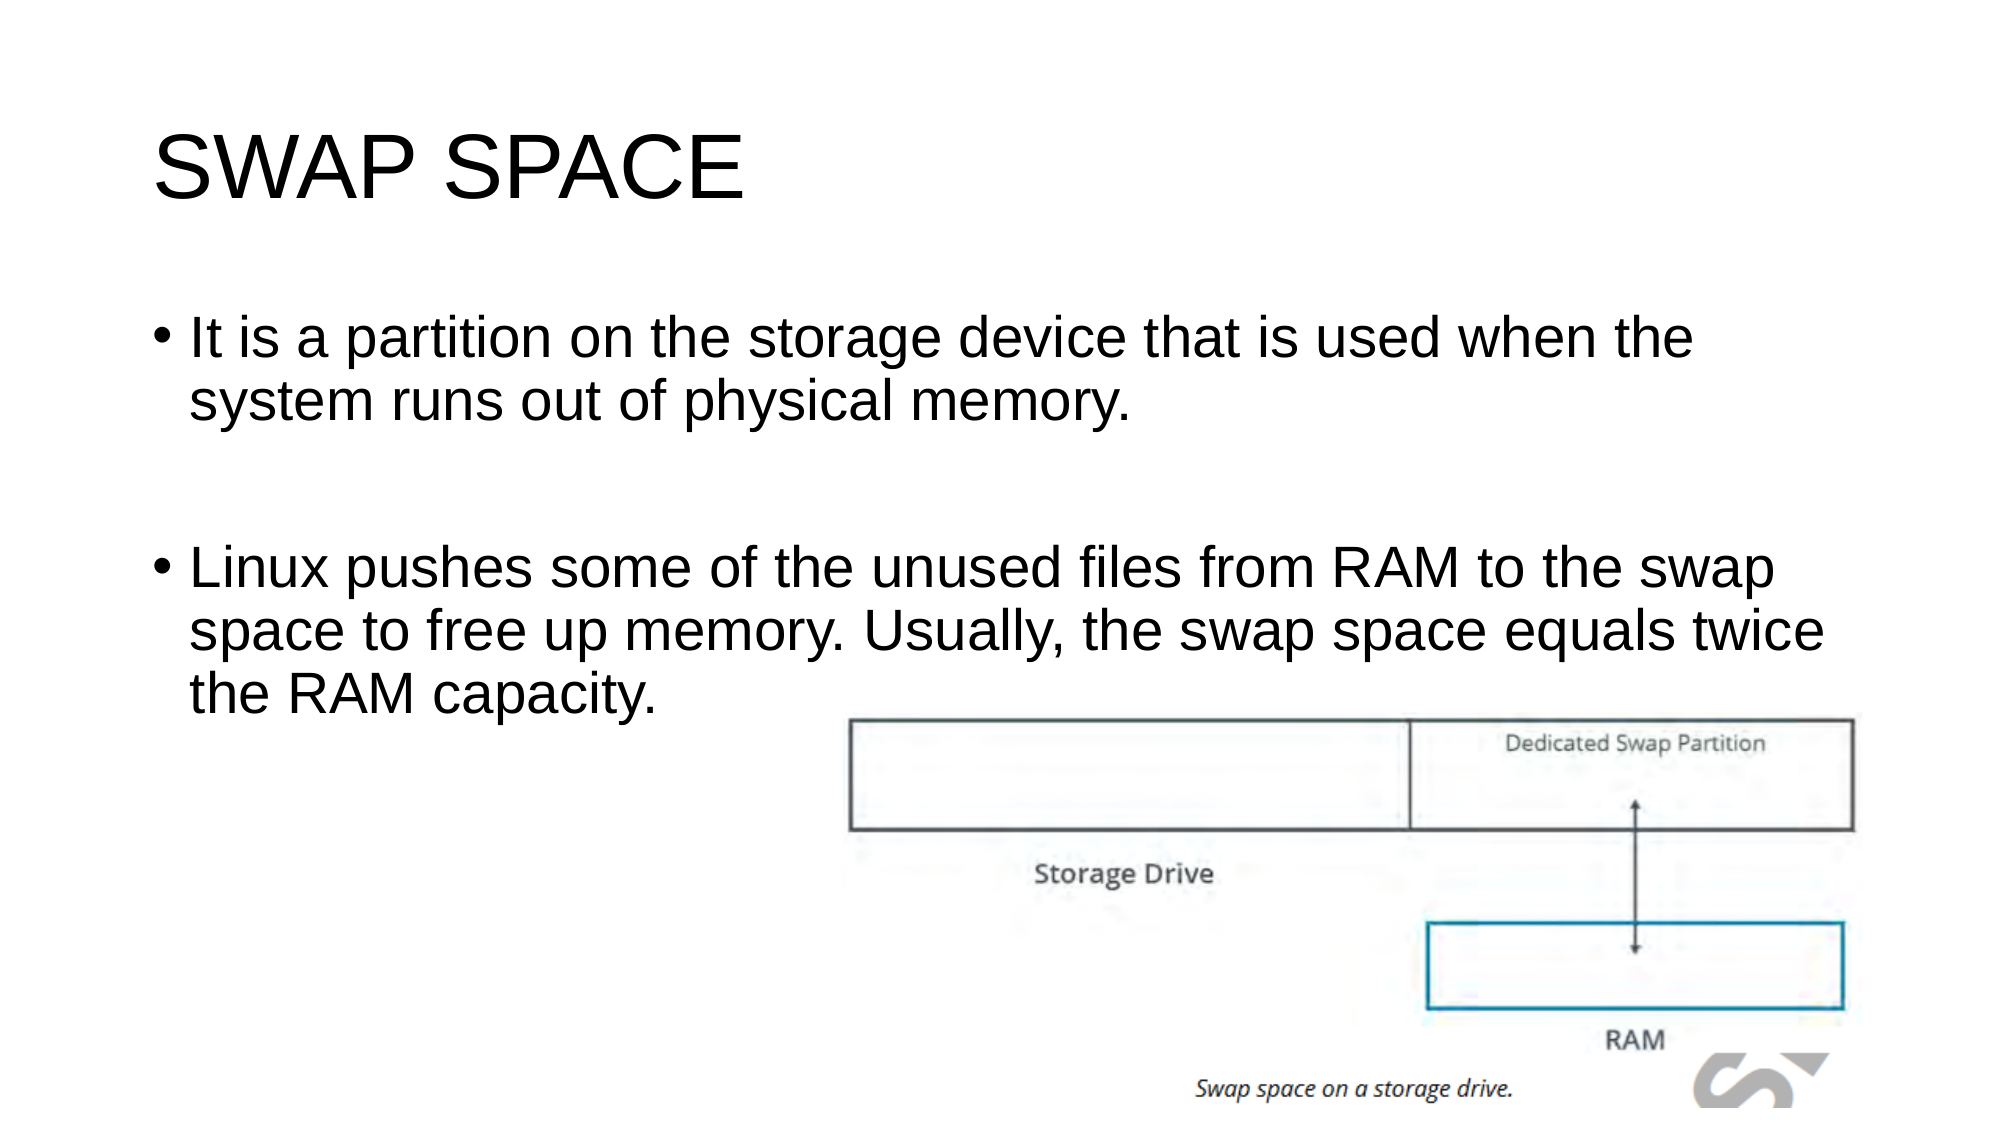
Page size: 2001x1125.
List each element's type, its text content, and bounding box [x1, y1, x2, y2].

list It is a partition on the storage device that is used when the system runs out of physical memory. Linux pushes some of the unused files from RAM to the swap space to free up memory. Usually, the swap space equals twice the RAM capacity. [137, 299, 1863, 1014]
picture [842, 712, 1863, 1108]
title SWAP SPACE [137, 59, 1863, 278]
